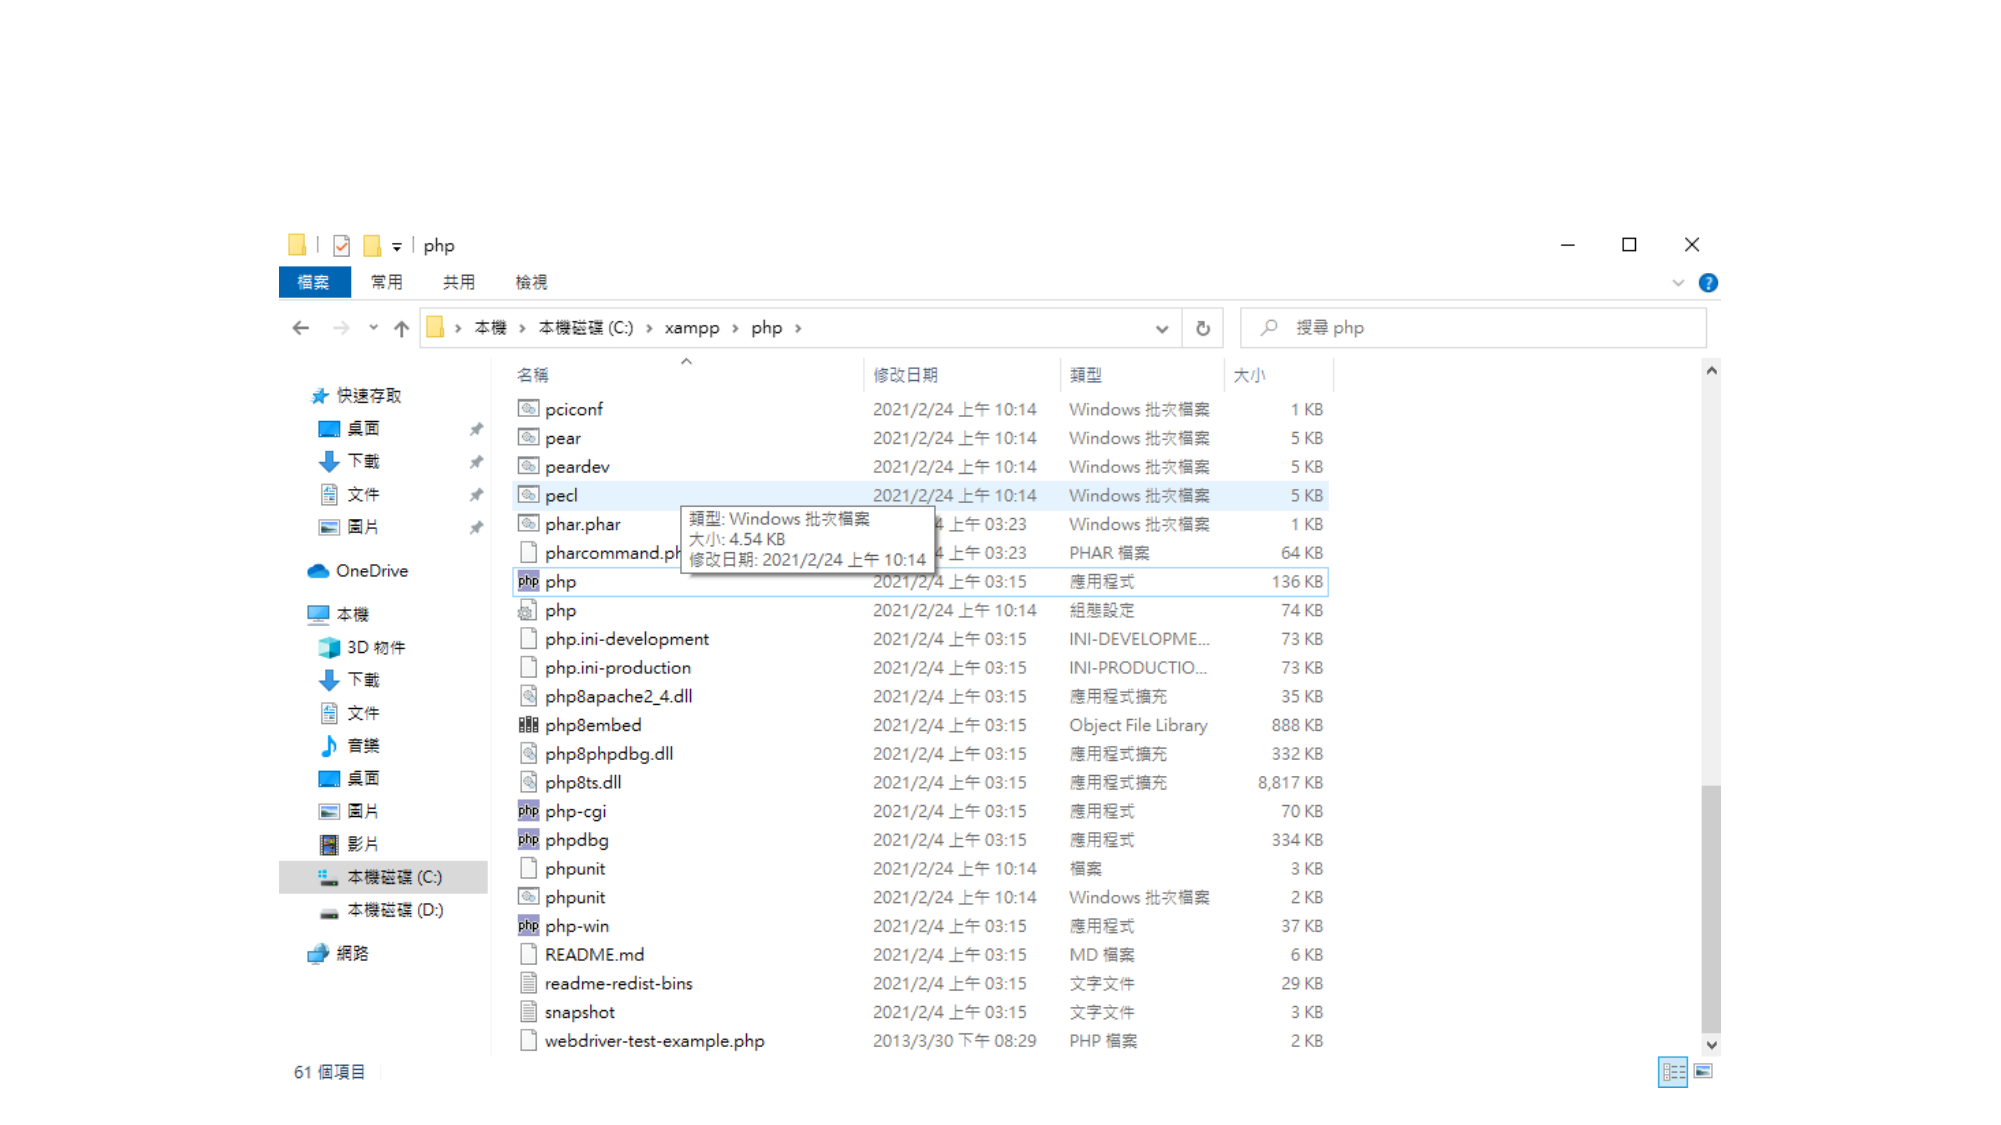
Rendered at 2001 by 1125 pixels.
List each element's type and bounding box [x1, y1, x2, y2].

picture [279, 231, 1721, 1088]
